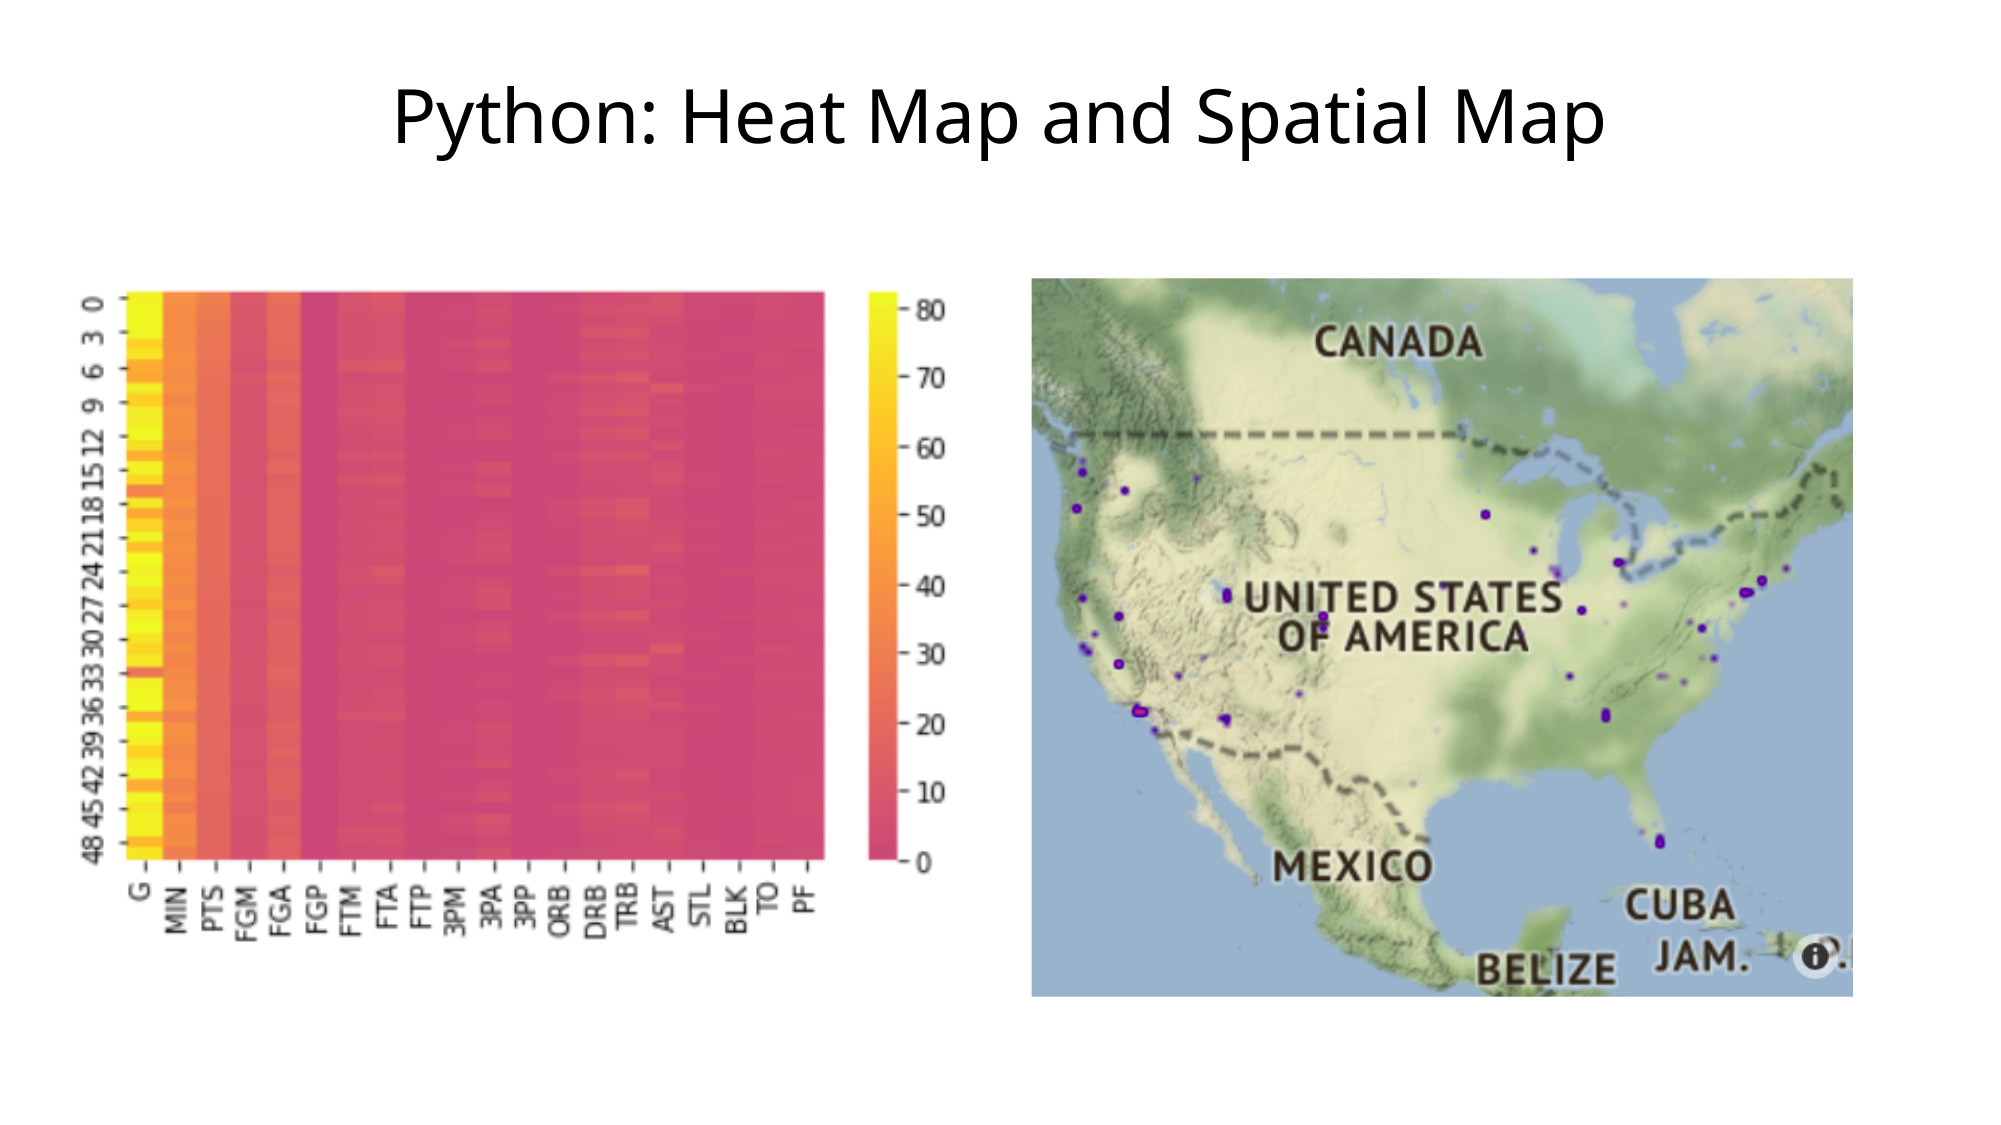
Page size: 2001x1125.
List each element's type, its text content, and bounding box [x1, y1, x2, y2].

title Python: Heat Map and Spatial Map [113, 55, 1887, 168]
picture [56, 274, 949, 948]
picture [1026, 274, 1853, 1004]
